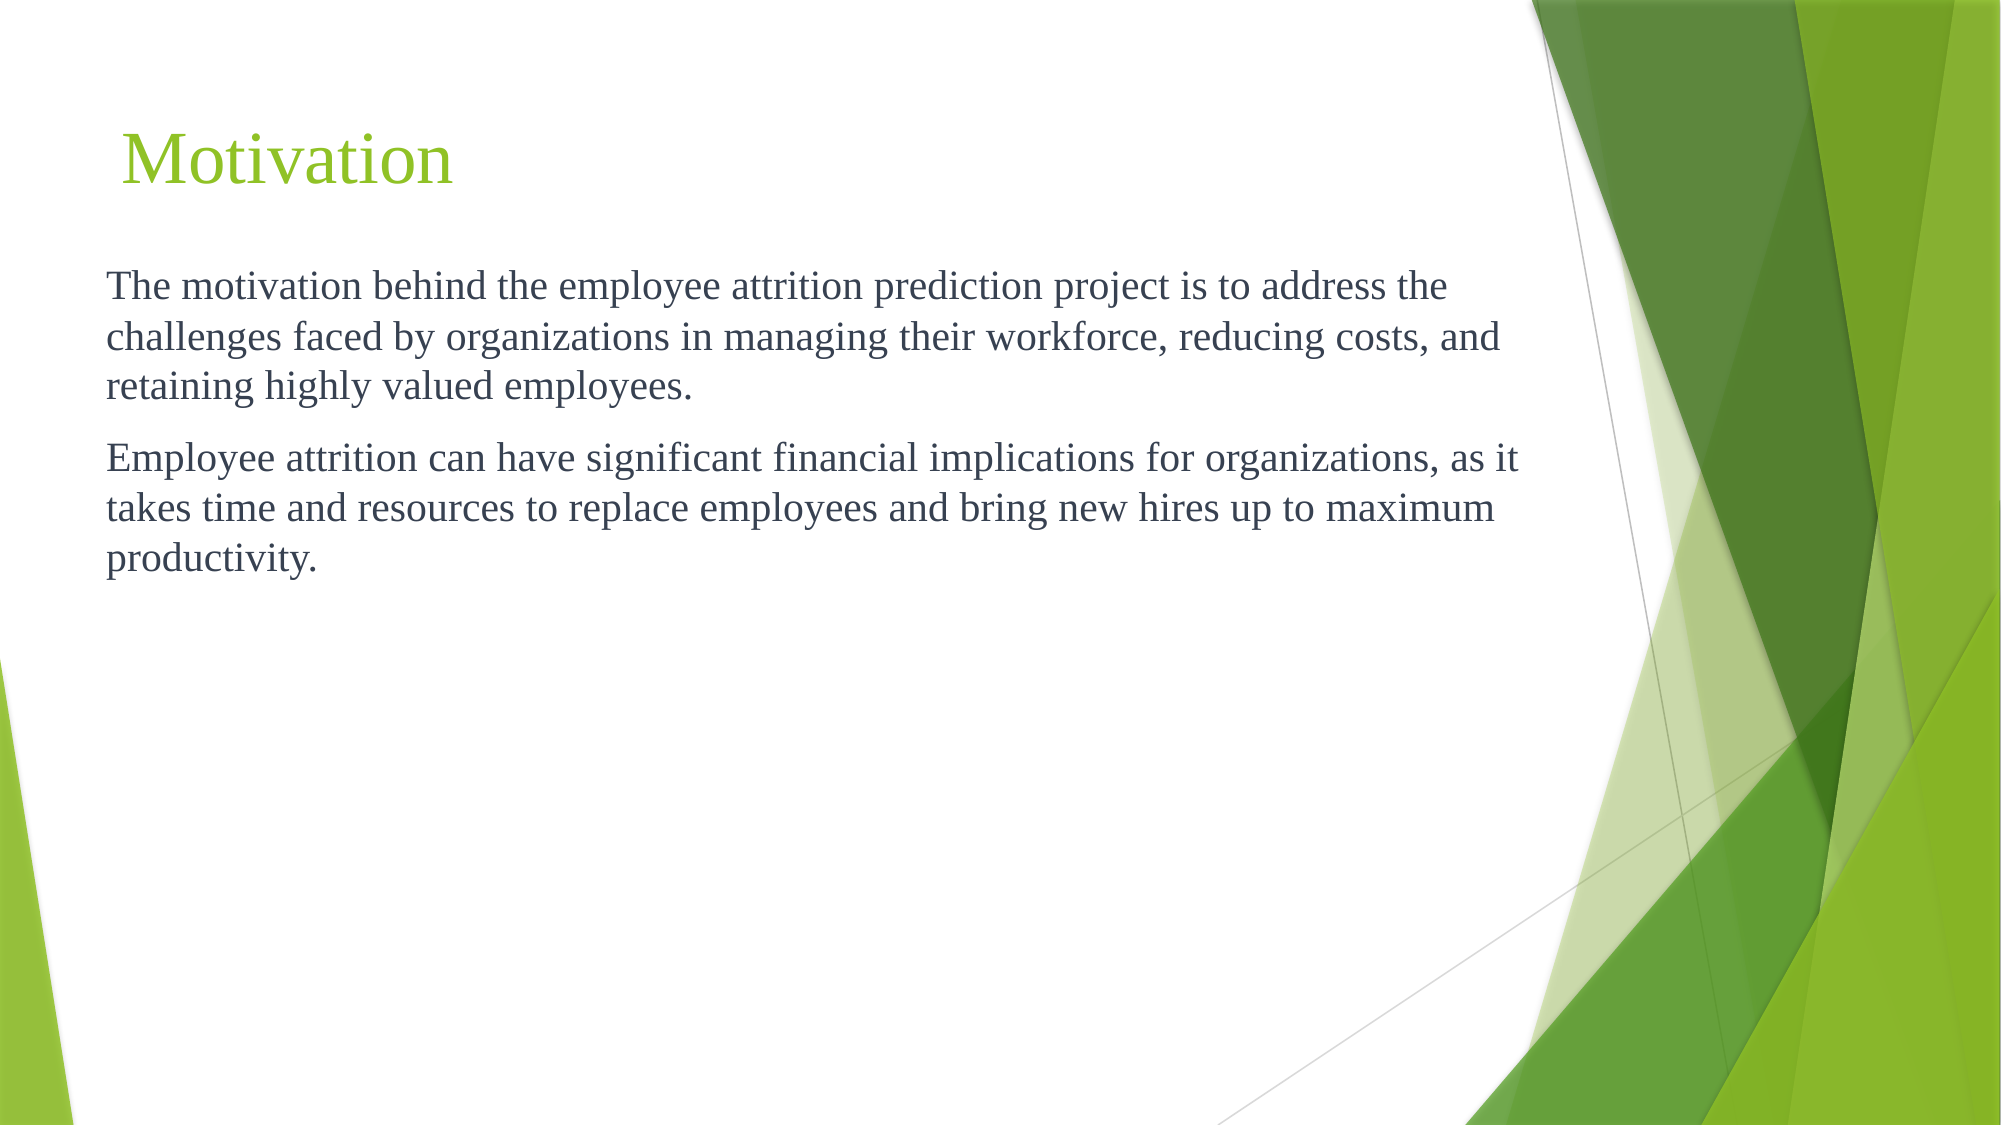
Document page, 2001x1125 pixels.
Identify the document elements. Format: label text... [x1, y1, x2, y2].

title Motivation [106, 101, 1813, 219]
list The motivation behind the employee attrition prediction project is to address the challenges faced by organizations in managing their workforce, reducing costs, and retaining highly valued employees. Employee attrition can have significant financial implications for organizations, as it takes time and resources to replace employees and bring new hires up to maximum productivity. [91, 250, 1580, 1002]
